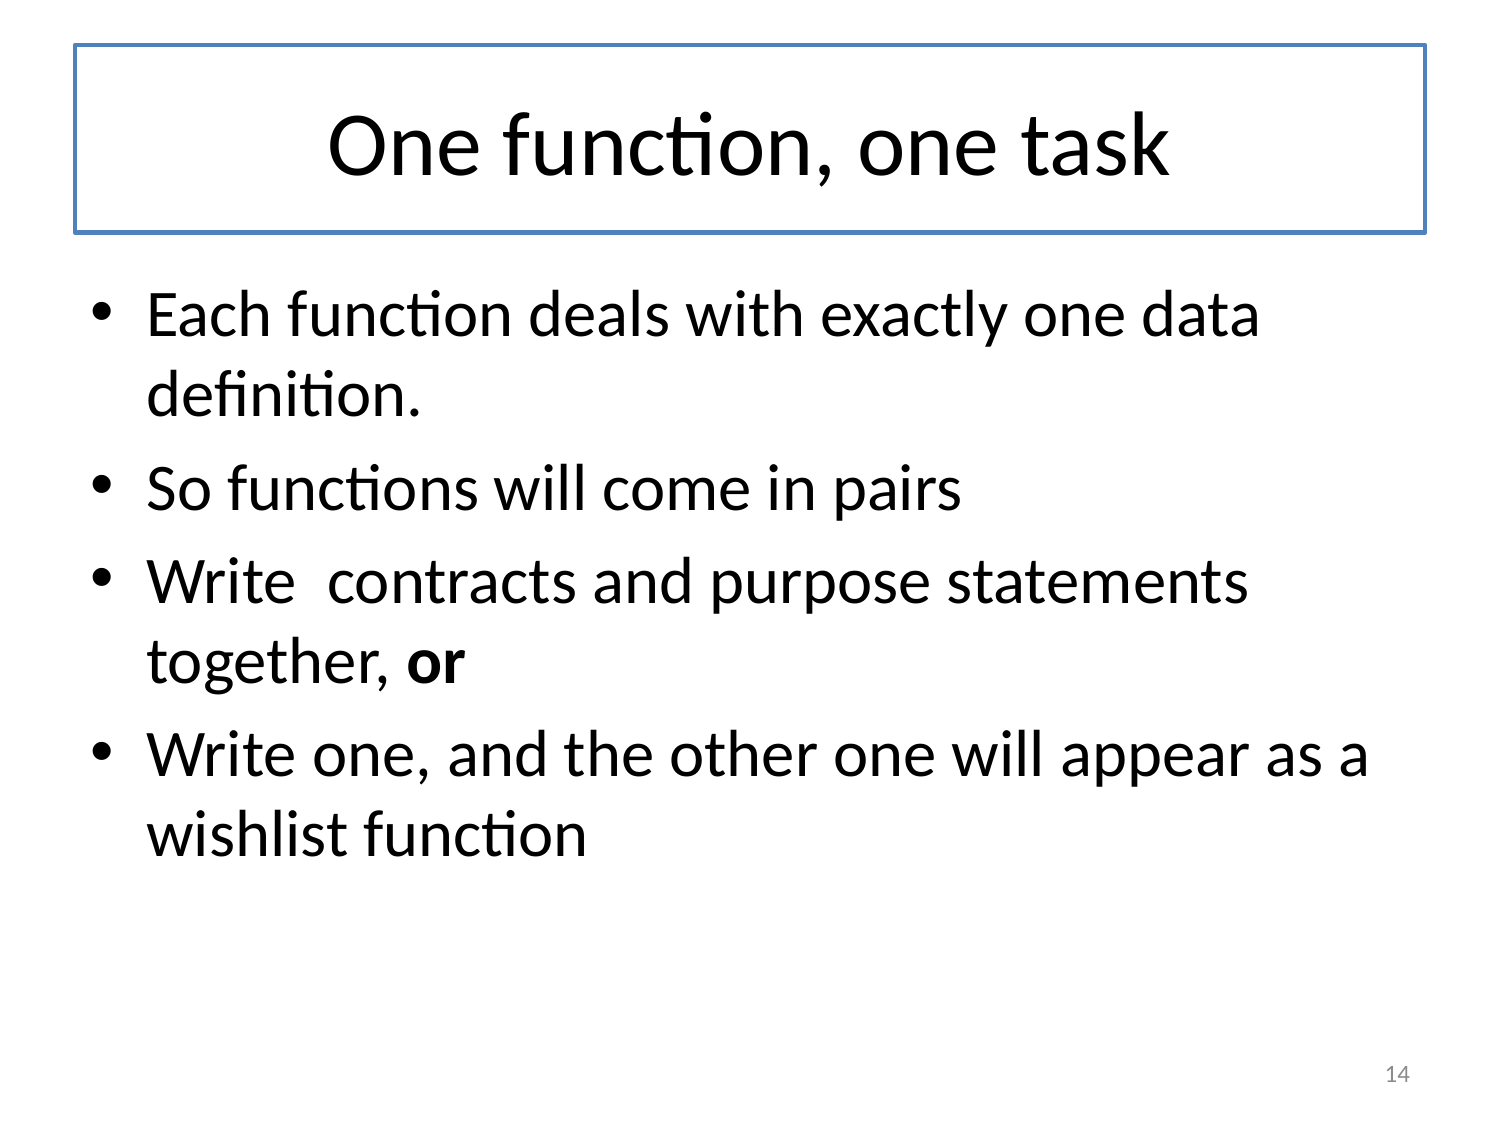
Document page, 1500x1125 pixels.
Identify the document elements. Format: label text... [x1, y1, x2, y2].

list Each function deals with exactly one data definition. So functions will come in pairs Write contracts and purpose statements together, or Write one, and the other one will appear as a wishlist function [75, 262, 1425, 1005]
title One function, one task [73, 43, 1427, 235]
slide_number 14 [1074, 1042, 1425, 1103]
